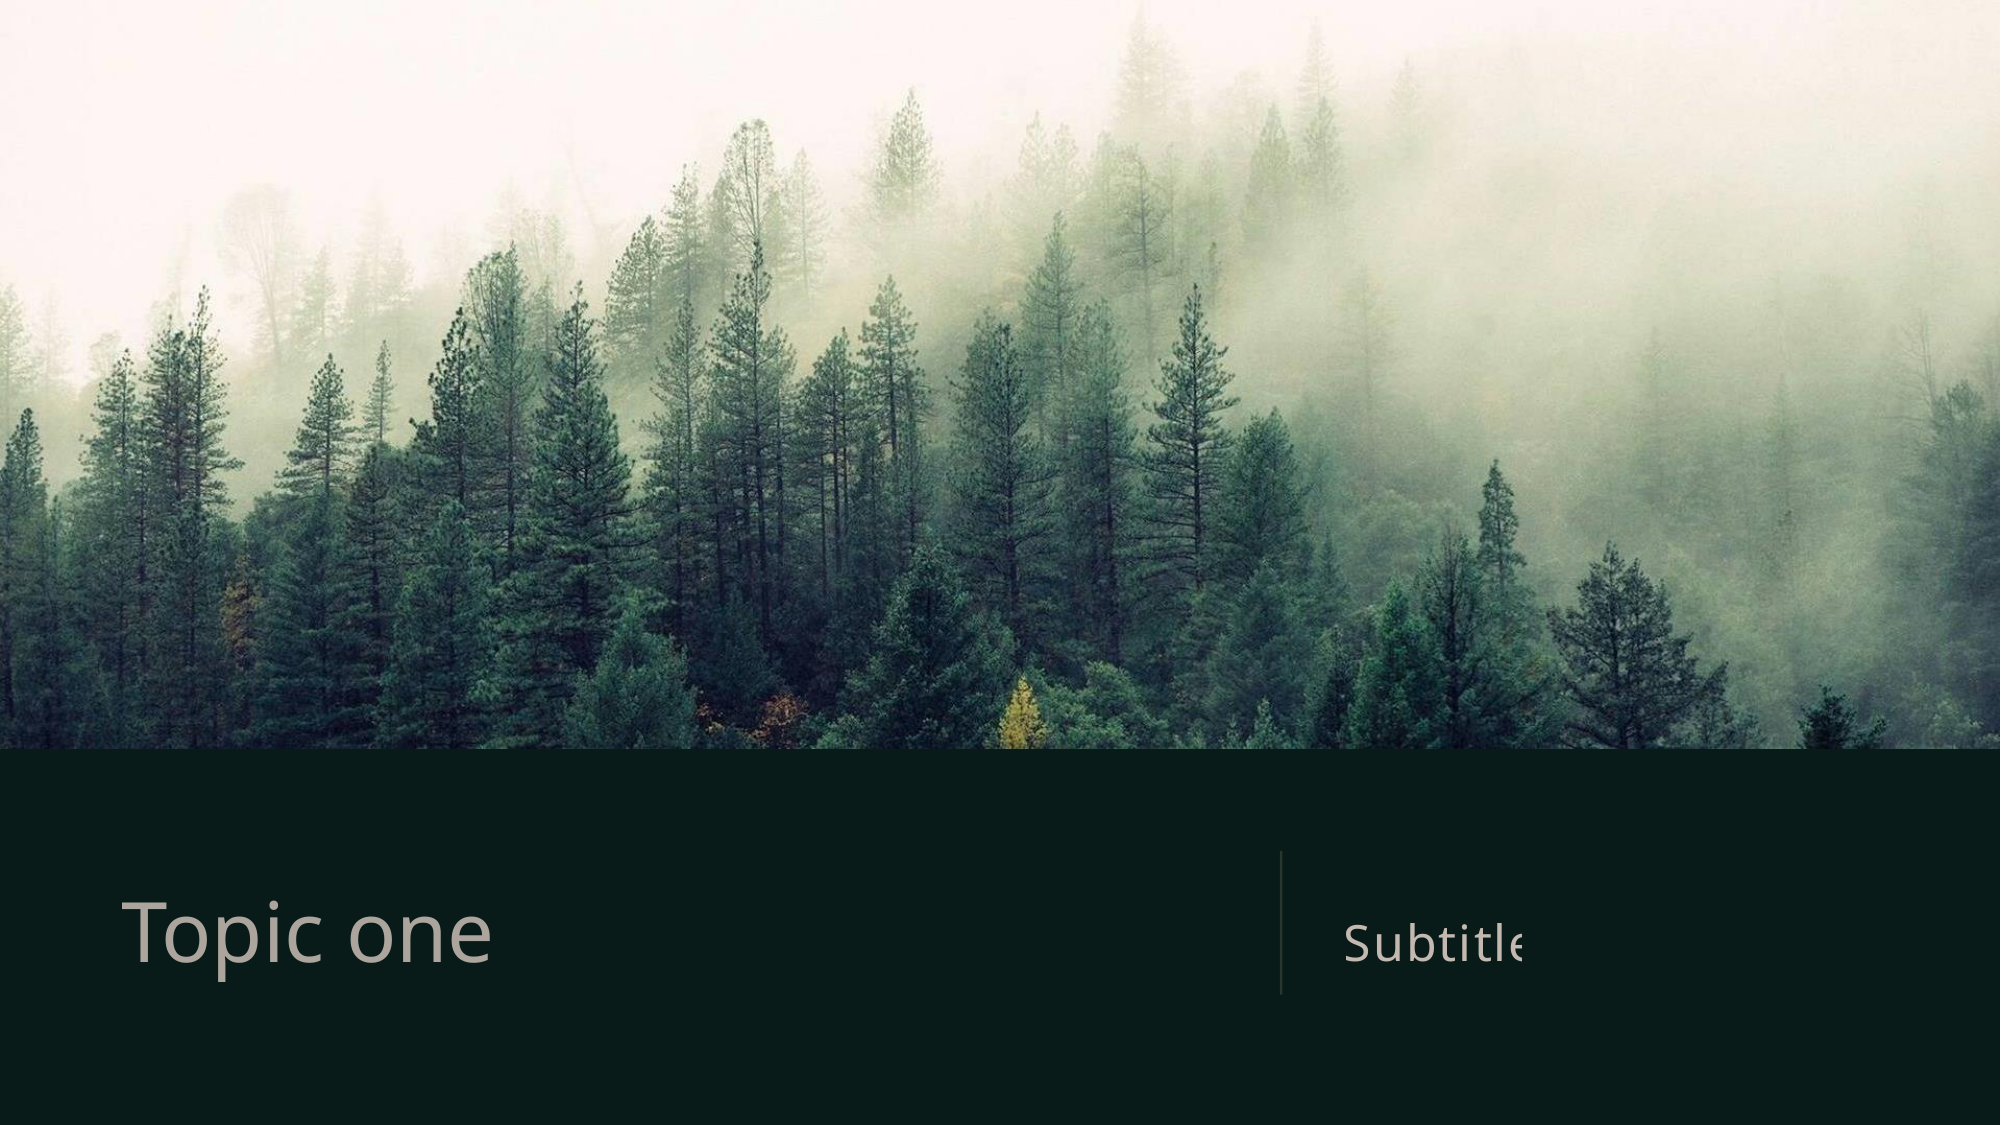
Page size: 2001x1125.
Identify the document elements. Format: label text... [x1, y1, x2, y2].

subtitle Subtitle [1328, 836, 1885, 1035]
title Topic one [106, 829, 1234, 1029]
picture [0, 0, 2000, 749]
